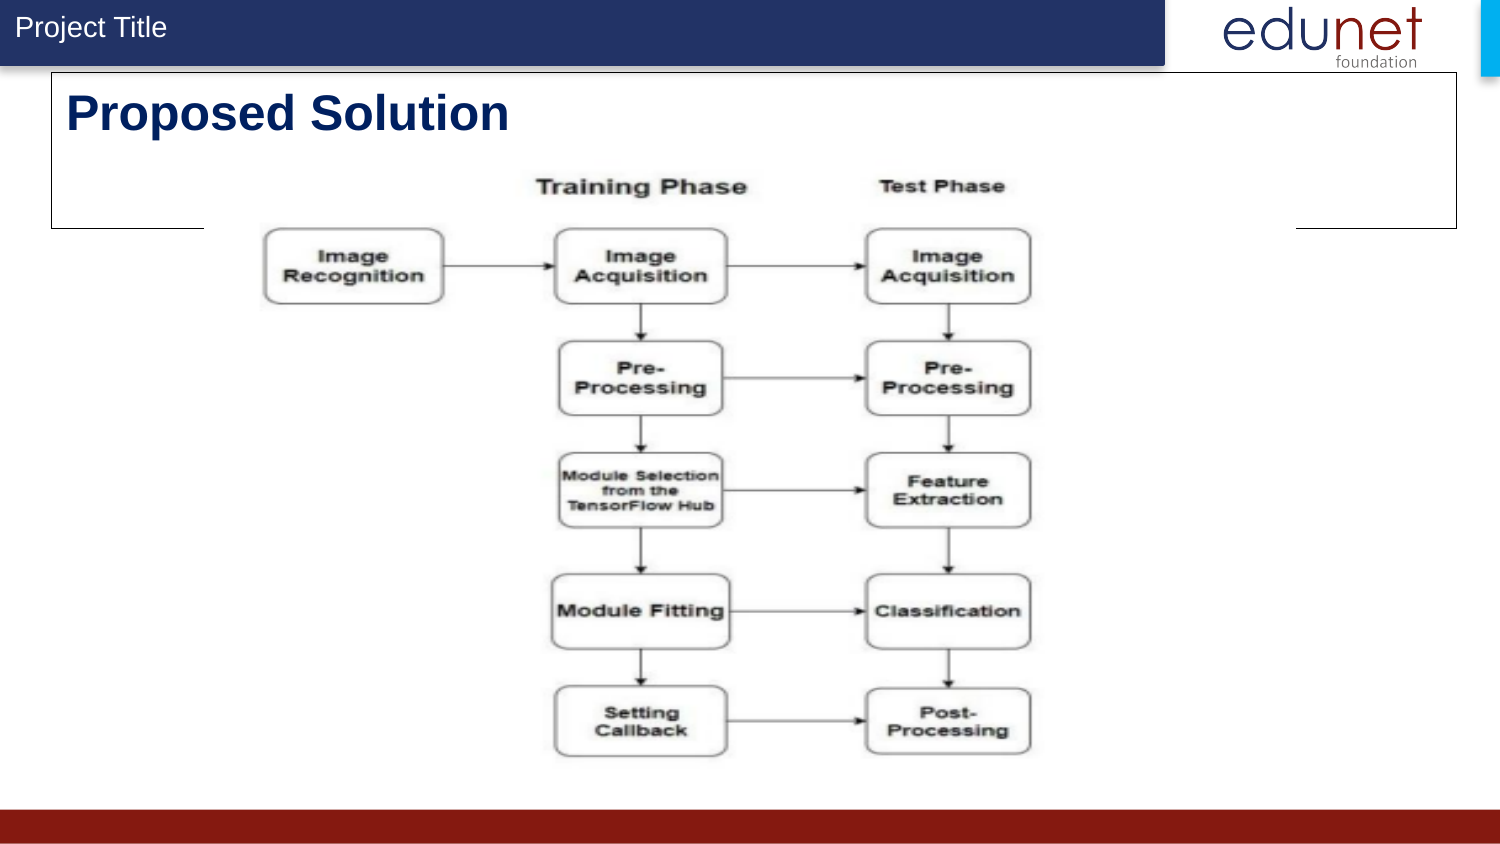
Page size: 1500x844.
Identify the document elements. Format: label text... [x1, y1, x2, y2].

picture [203, 154, 1297, 790]
picture [1219, 4, 1424, 72]
title Proposed Solution [51, 72, 1457, 229]
